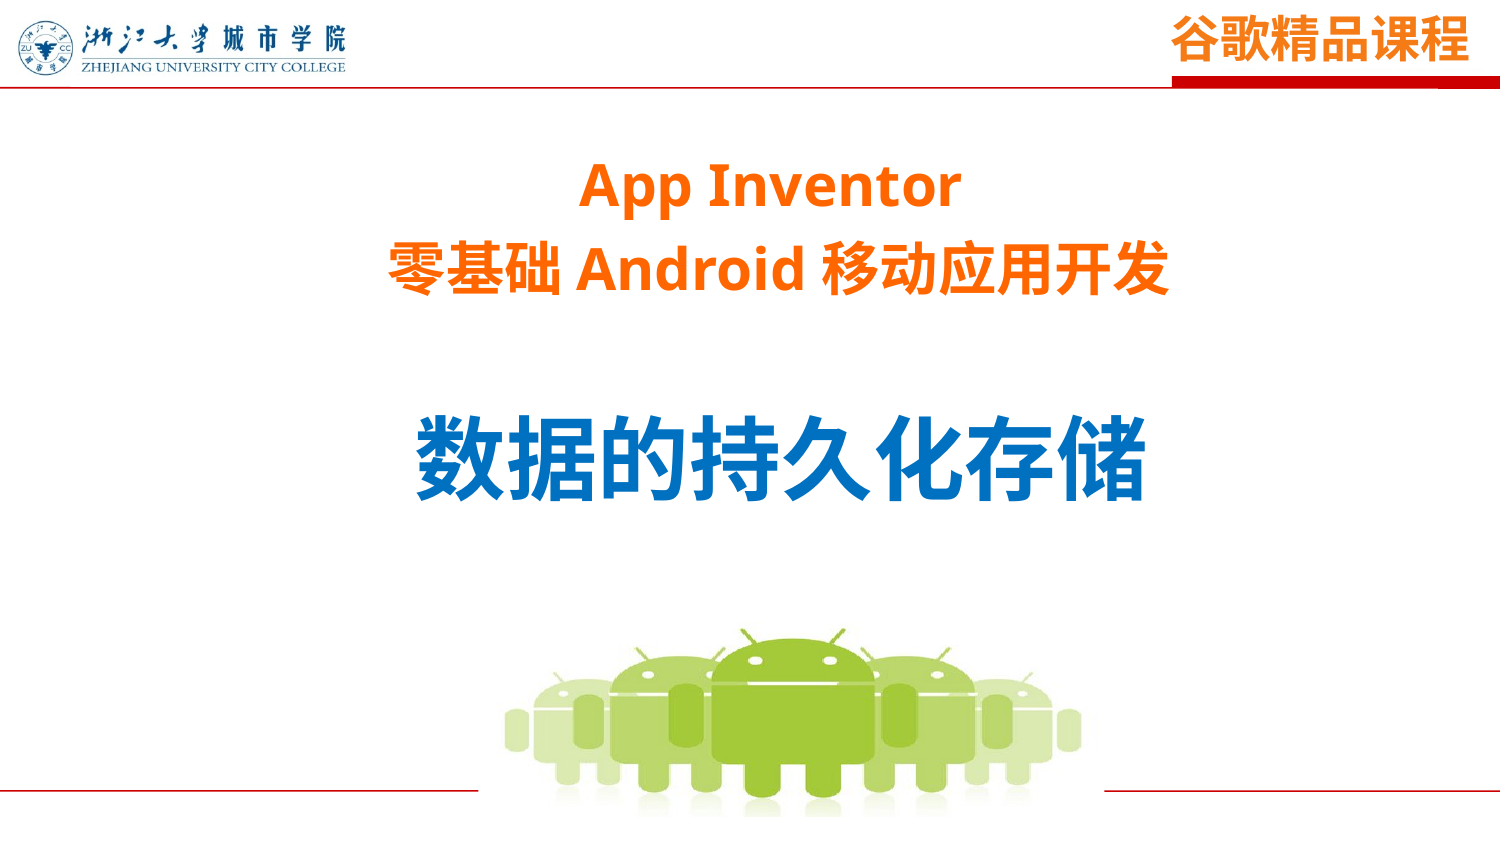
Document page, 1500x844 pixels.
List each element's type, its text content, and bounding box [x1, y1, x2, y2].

text_box 数据的持久化存储 [100, 350, 1476, 476]
picture [1218, 1, 1500, 68]
text_box App Inventor 零基础Android移动应用开发 [265, 126, 1294, 310]
picture [478, 586, 1105, 818]
picture [5, 0, 361, 80]
text_box 谷歌精品课程 [1139, 0, 1219, 75]
